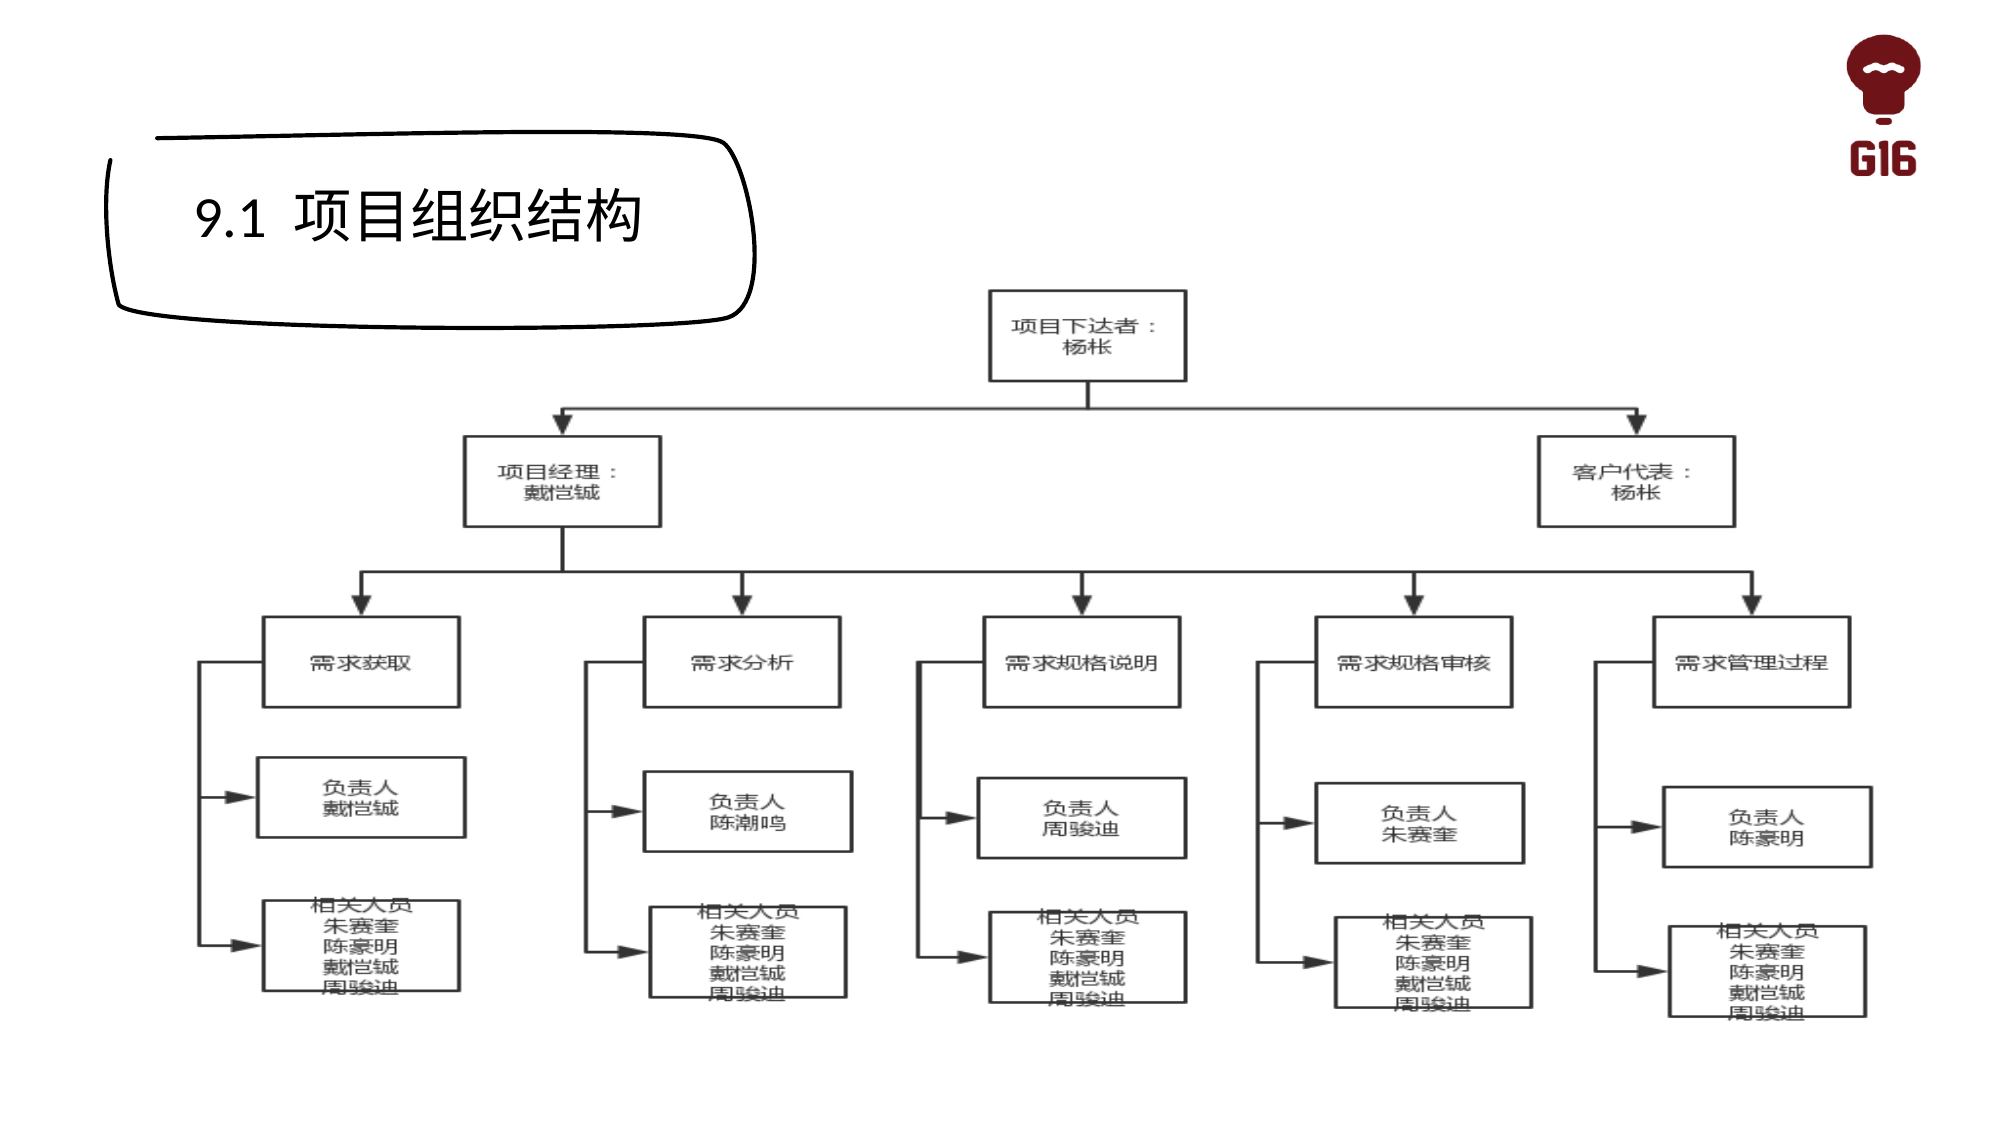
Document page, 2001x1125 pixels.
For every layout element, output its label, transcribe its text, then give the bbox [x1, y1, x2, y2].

text_box 9.1 项目组织结构 [178, 171, 905, 229]
text_box [105, 130, 741, 233]
picture [106, 229, 1934, 1058]
picture [1767, 0, 2000, 200]
